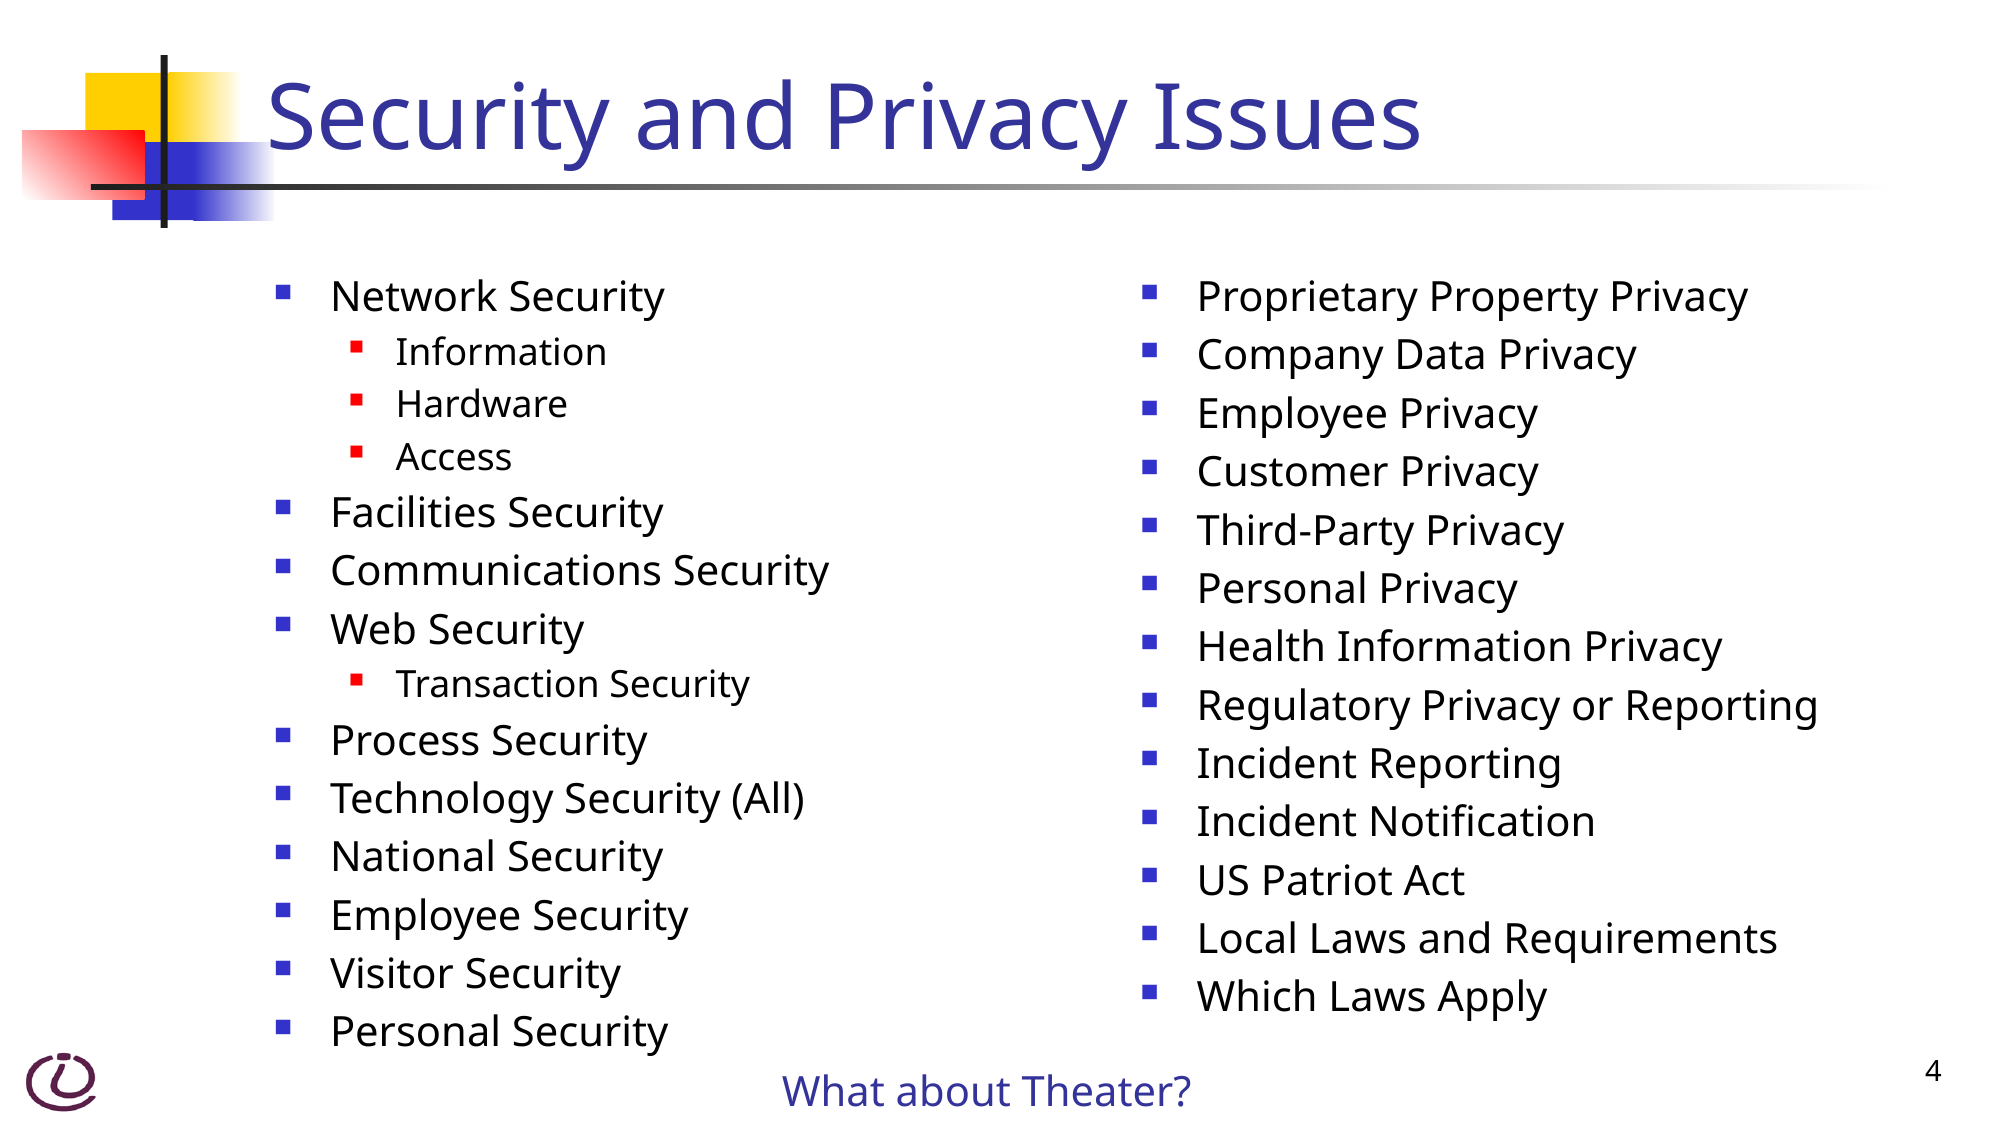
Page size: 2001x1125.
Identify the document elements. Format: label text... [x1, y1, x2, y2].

title Security and Privacy Issues [251, 35, 1957, 175]
picture [21, 1049, 101, 1113]
list Proprietary Property Privacy Company Data Privacy Employee Privacy Customer Privacy Third-Party Privacy Personal Privacy Health Information Privacy Regulatory Privacy or Reporting Incident Reporting Incident Notification US Patriot Act Local Laws and Requirements Which Laws Apply [1125, 262, 1959, 1050]
slide_number 4 [1540, 1049, 1958, 1100]
text_box What about Theater? [767, 1057, 1207, 1122]
list Network Security Information Hardware Access Facilities Security Communications Security Web Security Transaction Security Process Security Technology Security (All) National Security Employee Security Visitor Security Personal Security [258, 262, 1092, 1050]
